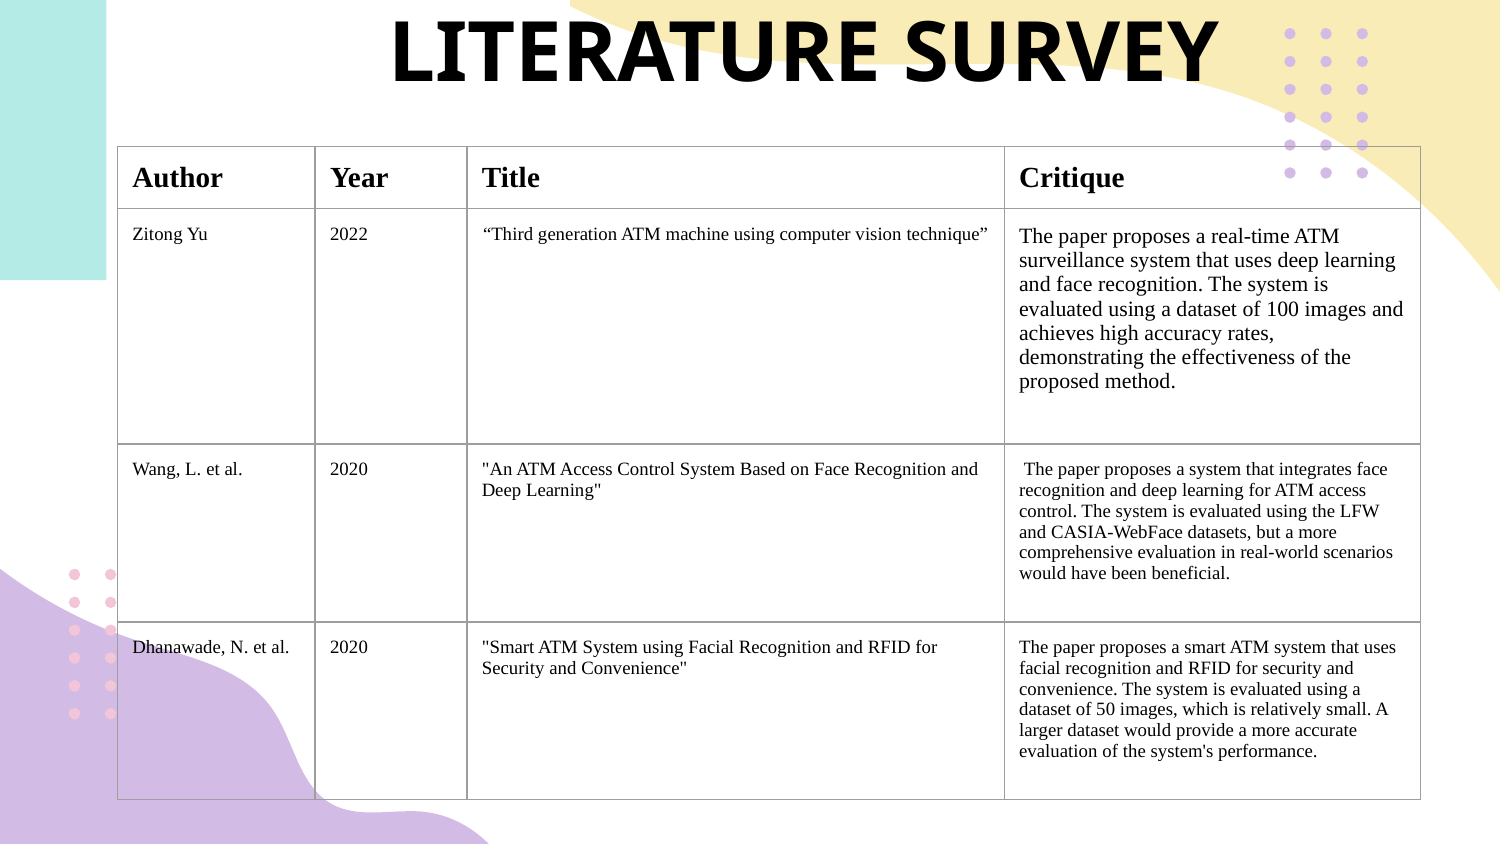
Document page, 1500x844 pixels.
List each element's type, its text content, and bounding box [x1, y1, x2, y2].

table_cell Wang, L. et al. [118, 445, 314, 621]
table_cell "An ATM Access Control System Based on Face Recognition and Deep Learning" [468, 445, 1004, 621]
table_cell Dhanawade, N. et al. [118, 623, 314, 799]
table_cell The paper proposes a smart ATM system that uses facial recognition and RFID for security and convenience. The system is evaluated using a dataset of 50 images, which is relatively small. A larger dataset would provide a more accurate evaluation of the system's performance. [1005, 623, 1420, 799]
title LITERATURE SURVEY [271, 11, 1338, 113]
table_header Author [118, 147, 314, 208]
table_cell 2020 [316, 623, 466, 799]
table_header Year [316, 147, 466, 208]
text_box [0, 0, 107, 281]
table_header Critique [1005, 147, 1420, 208]
table_cell 2022 [316, 209, 466, 443]
table_cell "Smart ATM System using Facial Recognition and RFID for Security and Convenience" [468, 623, 1004, 799]
table_cell The paper proposes a system that integrates face recognition and deep learning for ATM access control. The system is evaluated using the LFW and CASIA-WebFace datasets, but a more comprehensive evaluation in real-world scenarios would have been beneficial. [1005, 445, 1420, 621]
table_cell Zitong Yu [118, 209, 314, 443]
table_cell 2020 [316, 445, 466, 621]
table_cell “Third generation ATM machine using computer vision technique” [468, 209, 1004, 443]
table_header Title [468, 147, 1004, 208]
table_cell The paper proposes a real-time ATM surveillance system that uses deep learning and face recognition. The system is evaluated using a dataset of 100 images and achieves high accuracy rates, demonstrating the effectiveness of the proposed method. [1005, 209, 1420, 443]
